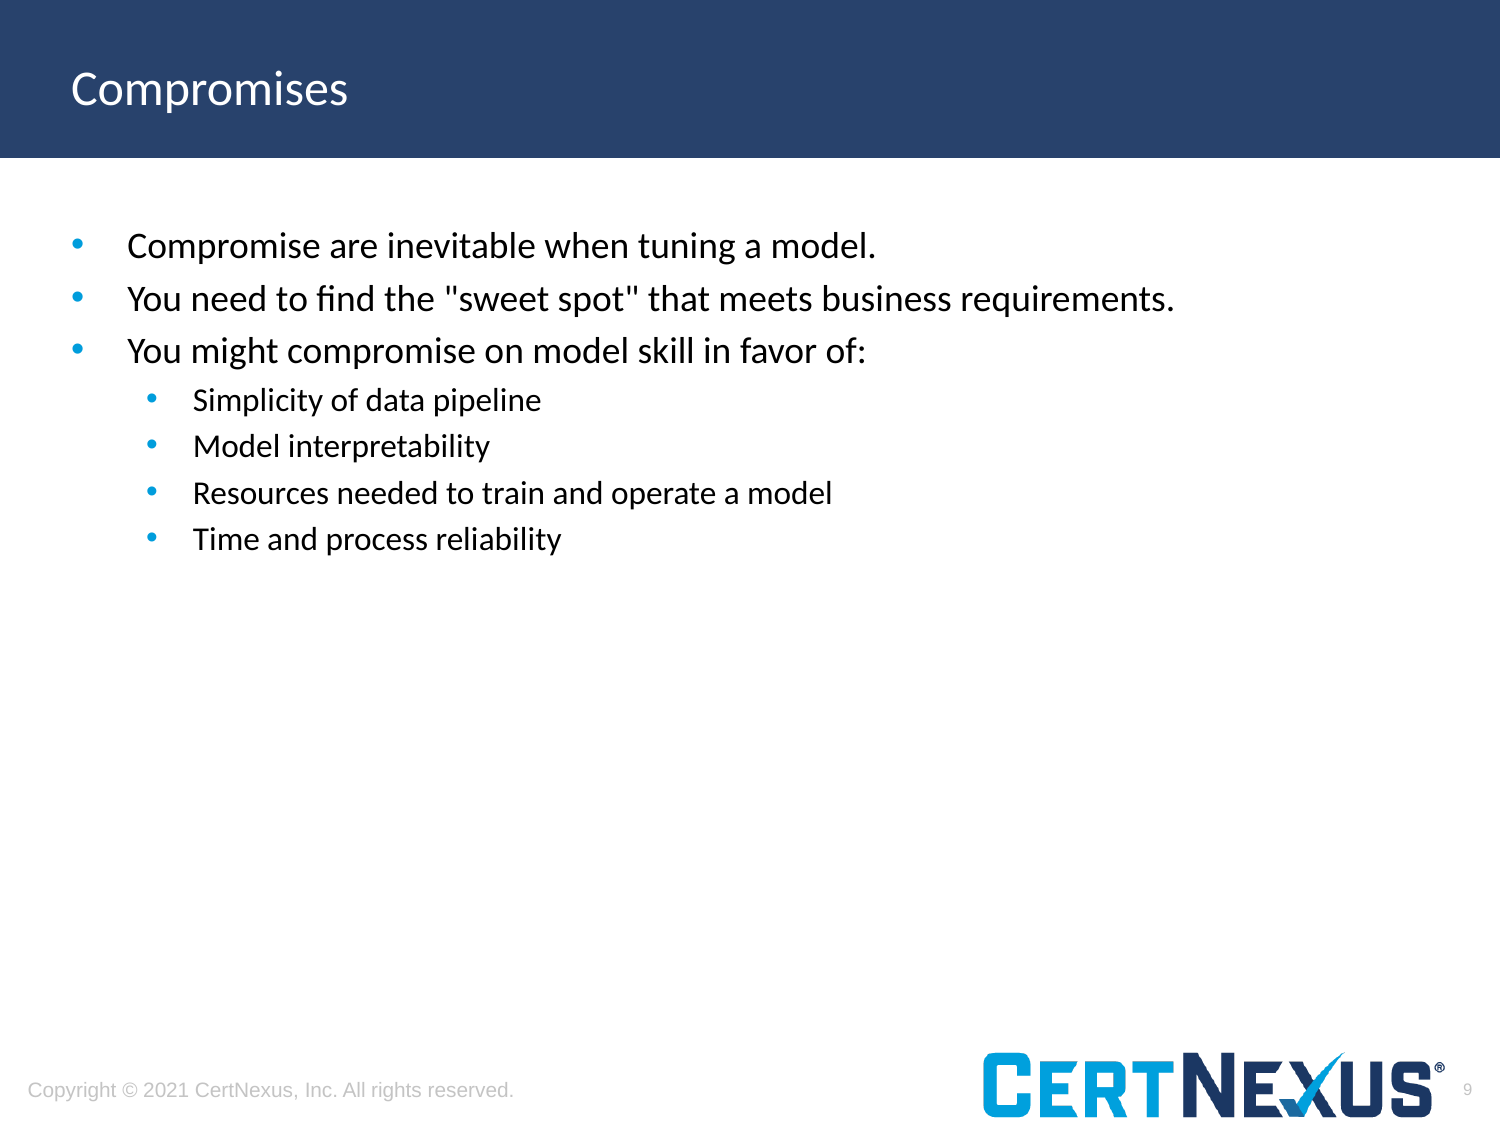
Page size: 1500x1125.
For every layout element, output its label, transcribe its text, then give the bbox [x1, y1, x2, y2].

picture [967, 1023, 1458, 1125]
slide_number 9 [1137, 1058, 1488, 1119]
list Compromise are inevitable when tuning a model. You need to find the "sweet spot" that meets business requirements. You might compromise on model skill in favor of: Simplicity of data pipeline Model interpretability Resources needed to train and operate a model Time and process reliability [56, 213, 1444, 949]
title Compromises [56, 16, 1350, 155]
